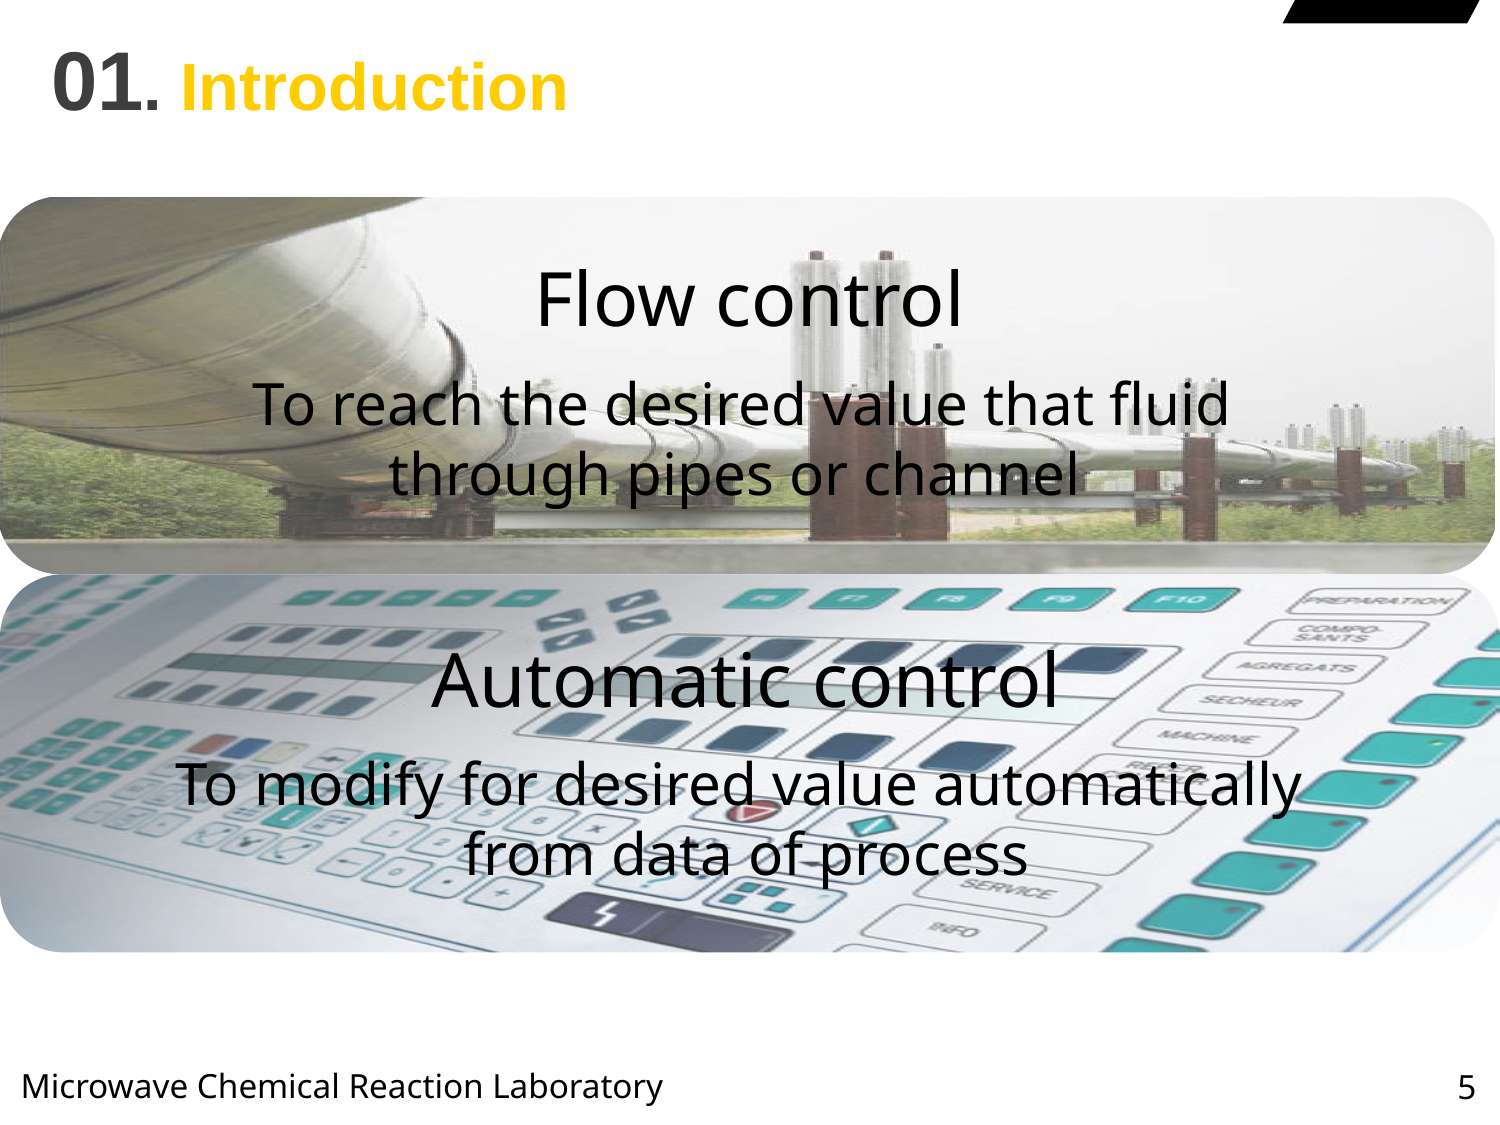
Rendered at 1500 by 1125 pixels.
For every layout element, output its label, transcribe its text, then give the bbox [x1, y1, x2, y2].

text_box [0, 0, 1500, 75]
title 01. Introduction [36, 75, 1242, 137]
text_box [0, 196, 1500, 574]
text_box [0, 574, 1500, 953]
text_box 5 [1442, 1058, 1500, 1114]
